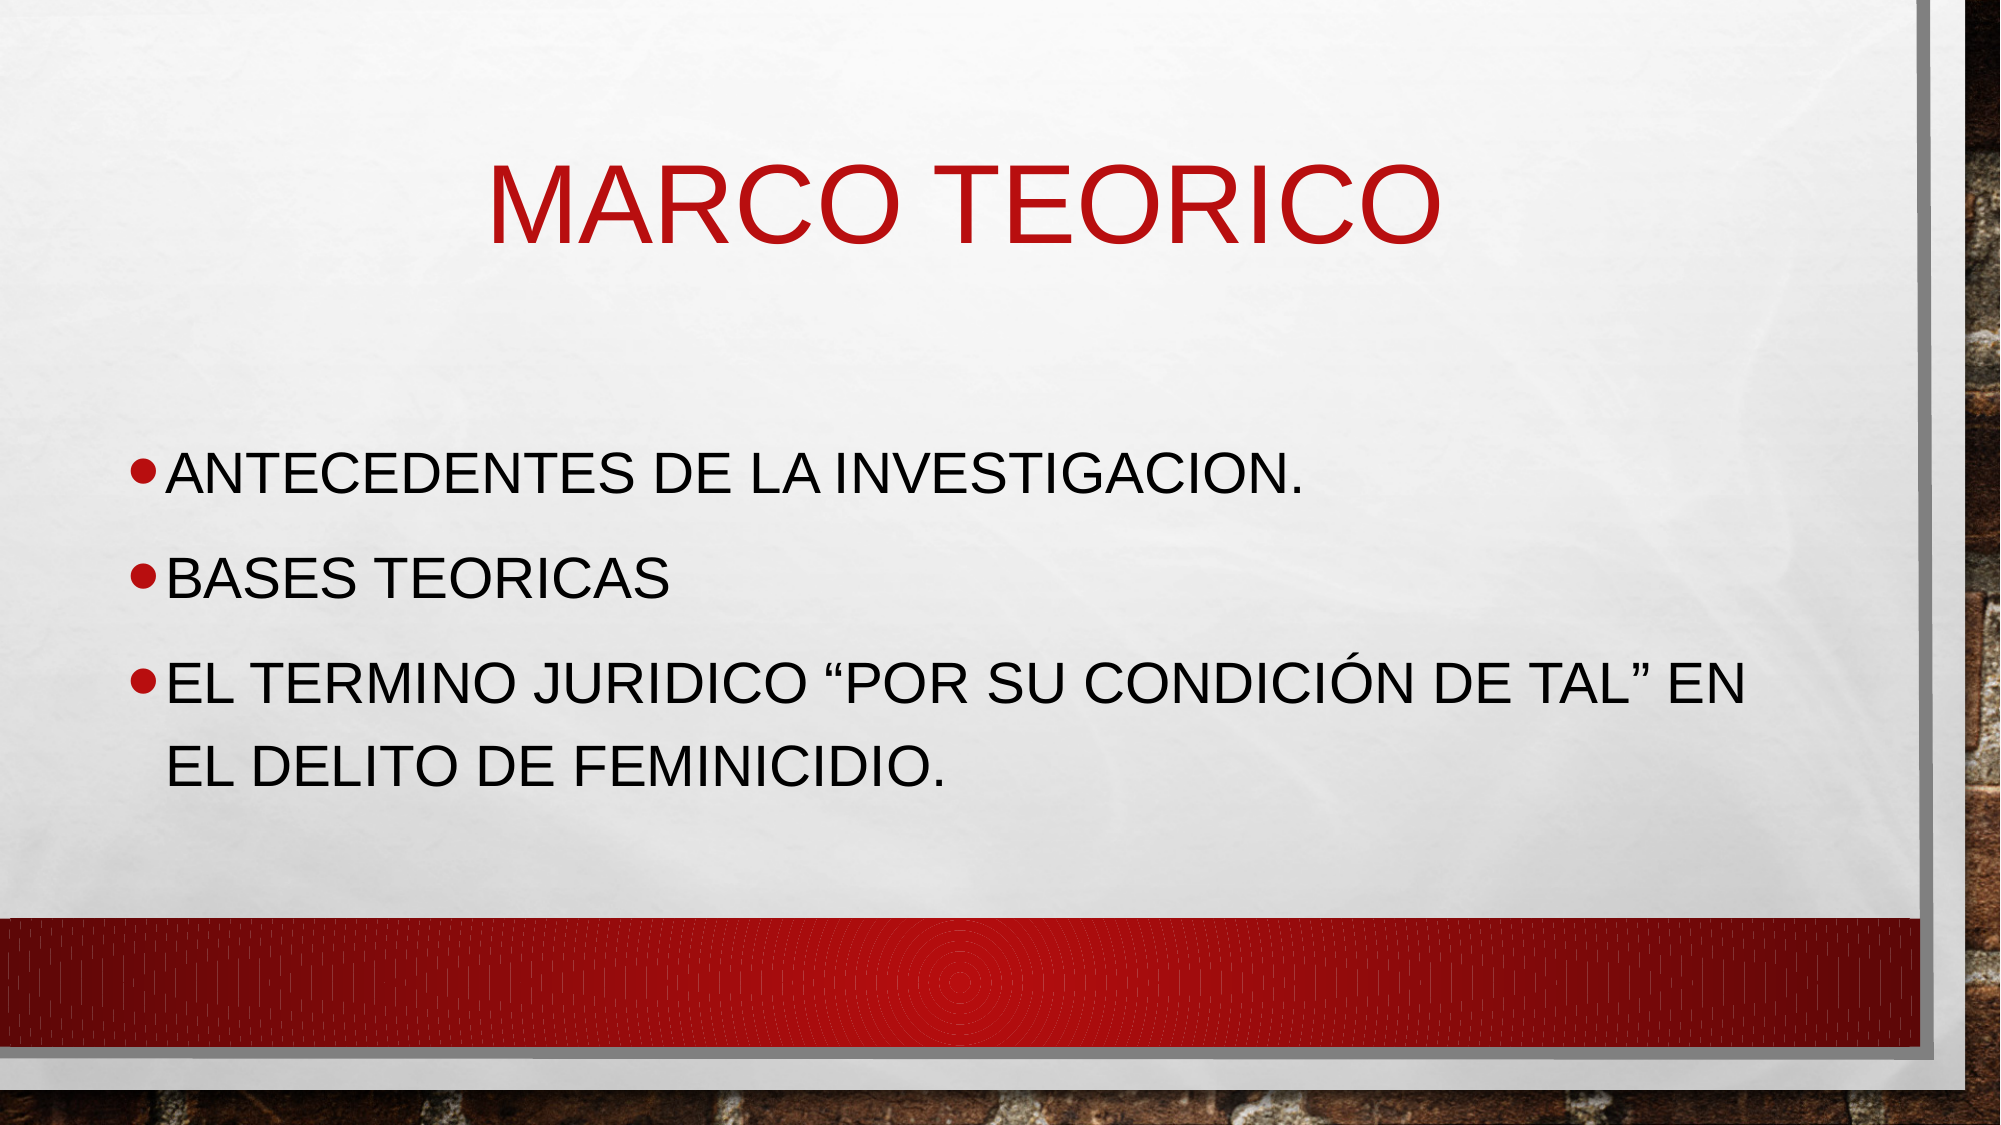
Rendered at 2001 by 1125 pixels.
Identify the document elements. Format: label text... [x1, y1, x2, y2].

list ANTECEDENTES DE LA INVESTIGACION. BASES TEORICAS EL TERMINO JURIDICO “POR SU CONDICIÓN DE TAL” EN EL DELITO DE FEMINICIDIO. [112, 338, 1818, 882]
picture [0, 0, 2000, 1125]
title MARCO TEORICO [112, 112, 1818, 302]
